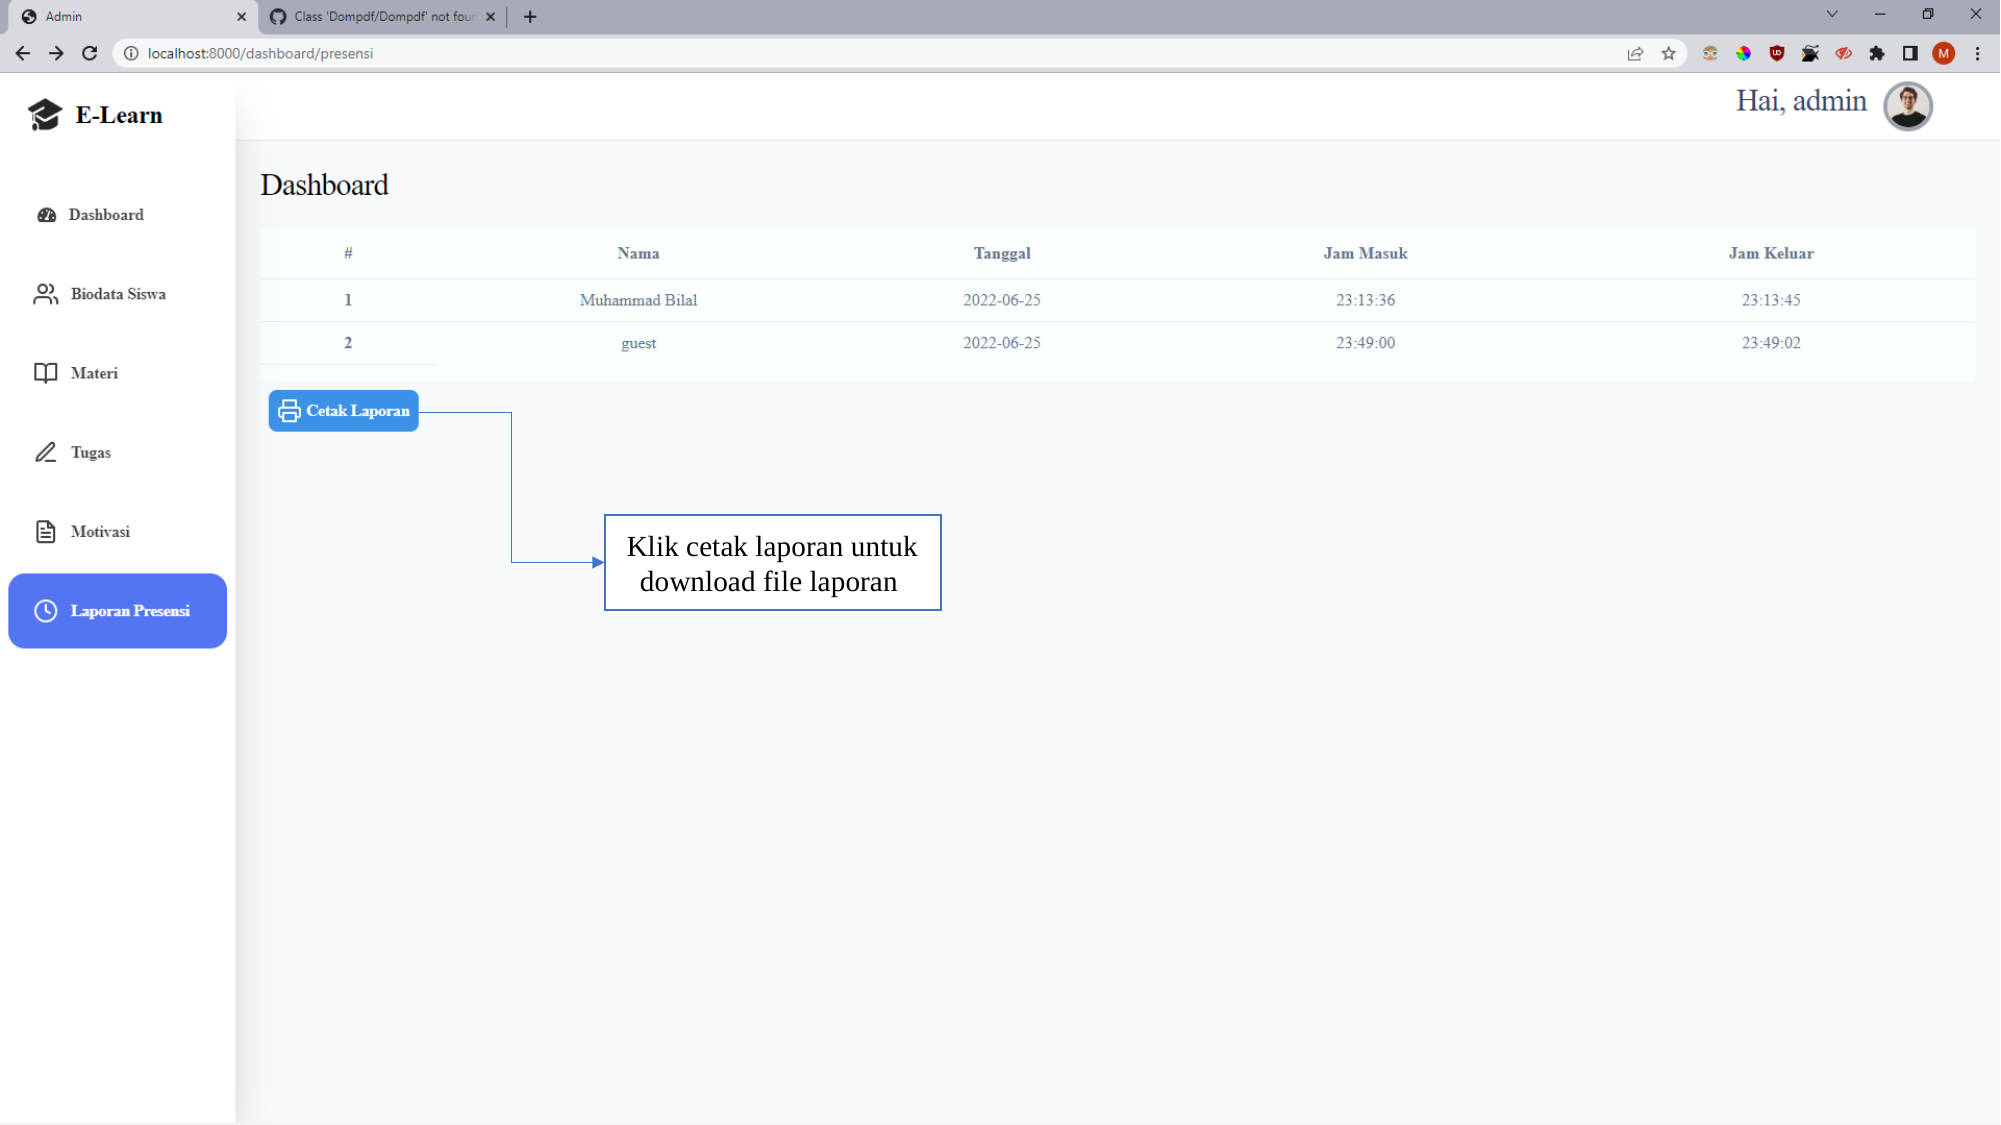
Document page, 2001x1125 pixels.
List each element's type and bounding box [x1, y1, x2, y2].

text_box [418, 412, 605, 563]
picture [0, 0, 2000, 1125]
